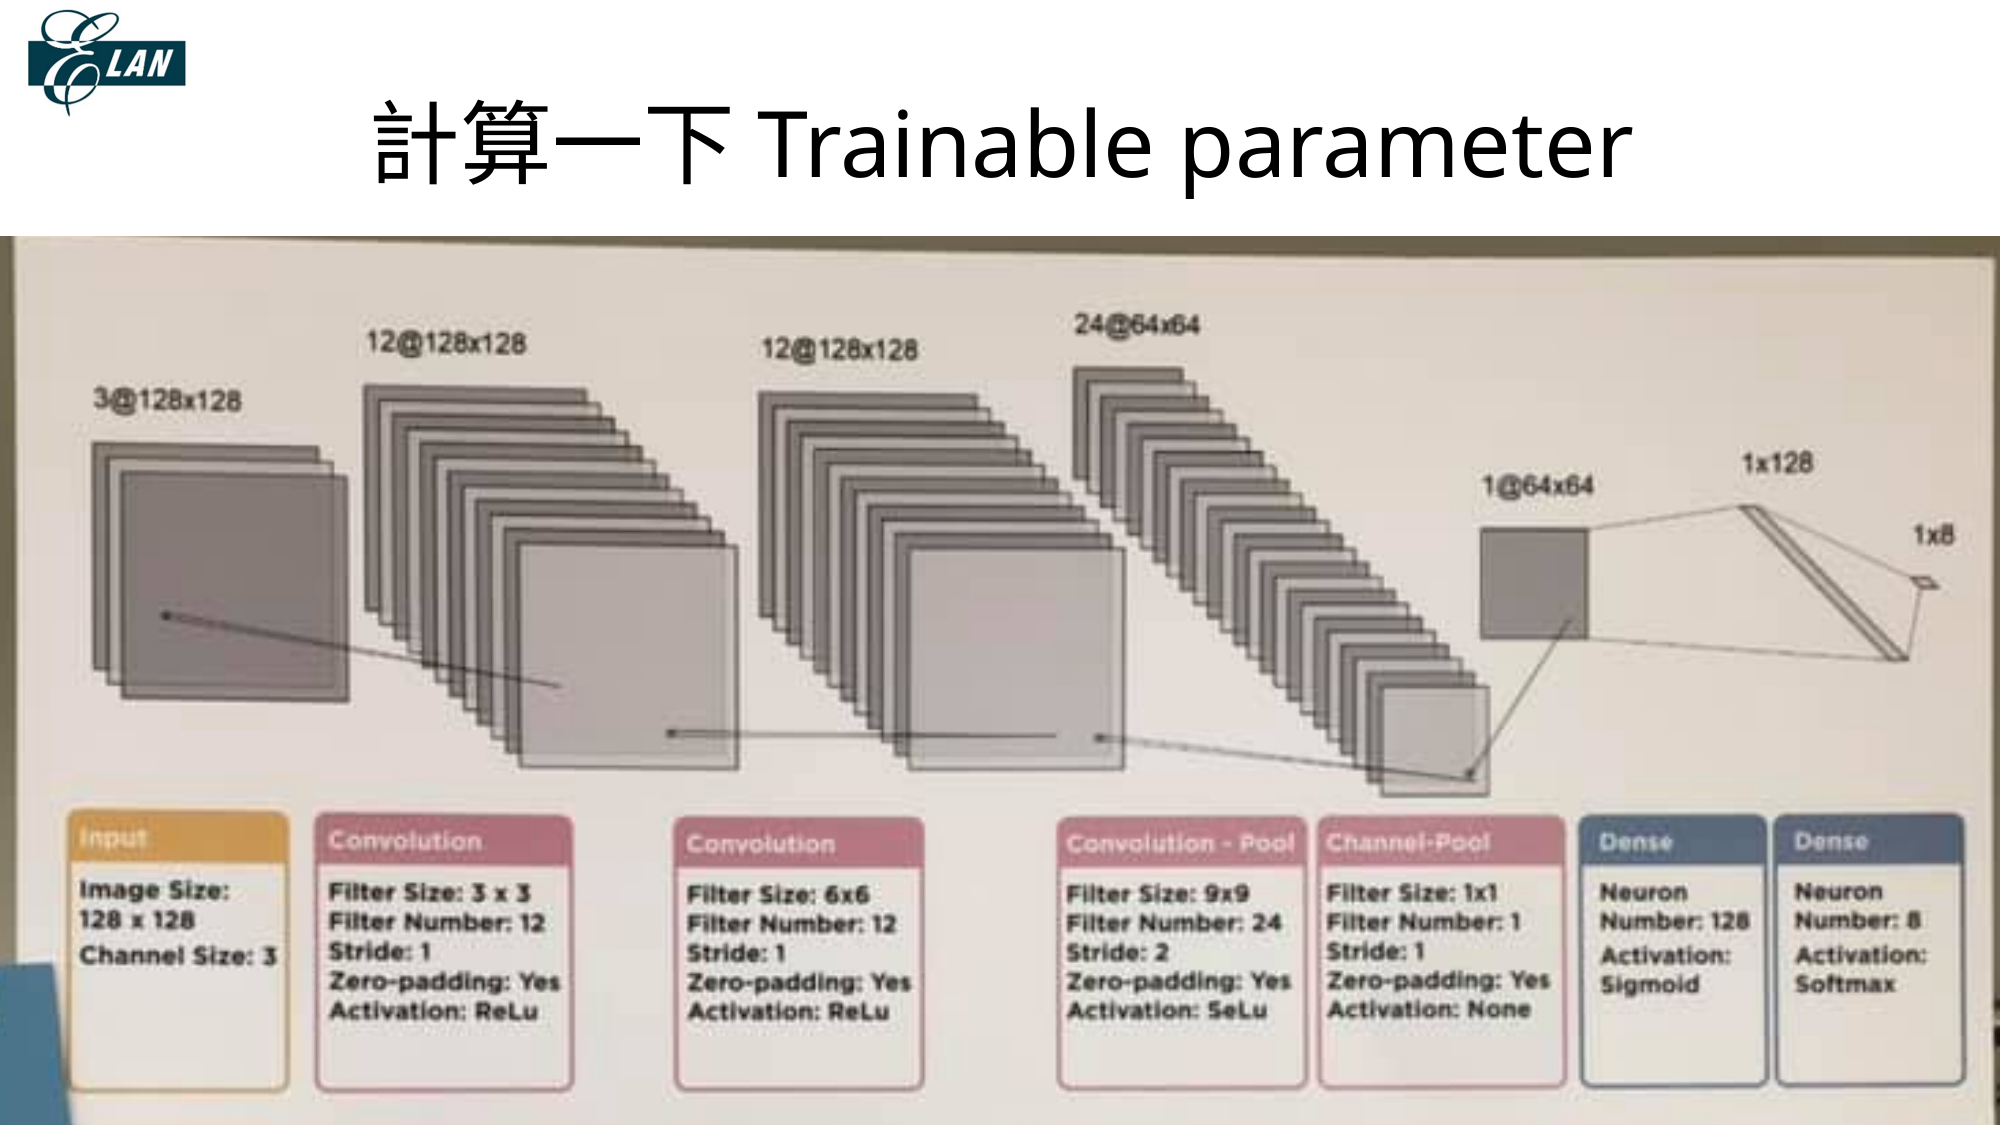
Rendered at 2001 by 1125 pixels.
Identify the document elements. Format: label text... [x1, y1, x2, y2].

picture [0, 0, 2001, 1125]
title 計算一下Trainable parameter [206, 60, 1797, 236]
